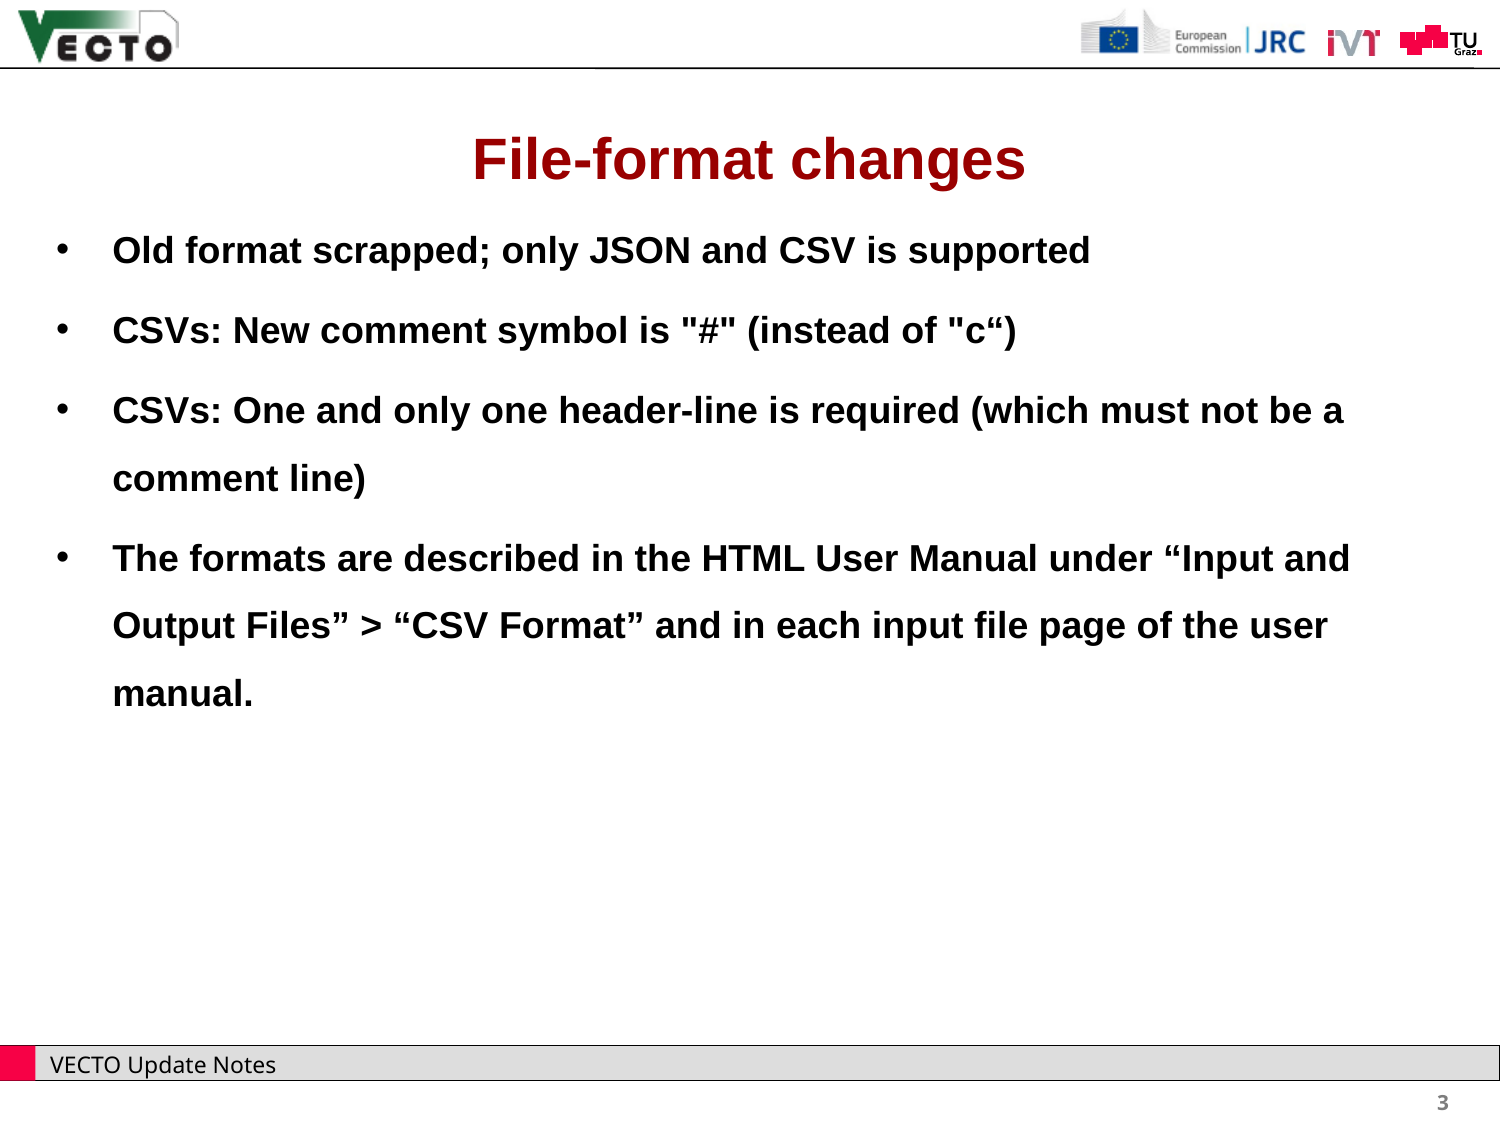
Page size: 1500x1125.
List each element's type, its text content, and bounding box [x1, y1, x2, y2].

text_box Old format scrapped; only JSON and CSV is supported CSVs: New comment symbol is "#" (instead of "c“) CSVs: One and only one header-line is required (which must not be a comment line) The formats are described in the HTML User Manual under “Input and Output Files” > “CSV Format” and in each input file page of the user manual. [41, 196, 1436, 722]
picture [1328, 30, 1380, 56]
text_box File-format changes [0, 127, 1500, 185]
picture [1080, 7, 1306, 54]
picture [17, 9, 179, 65]
